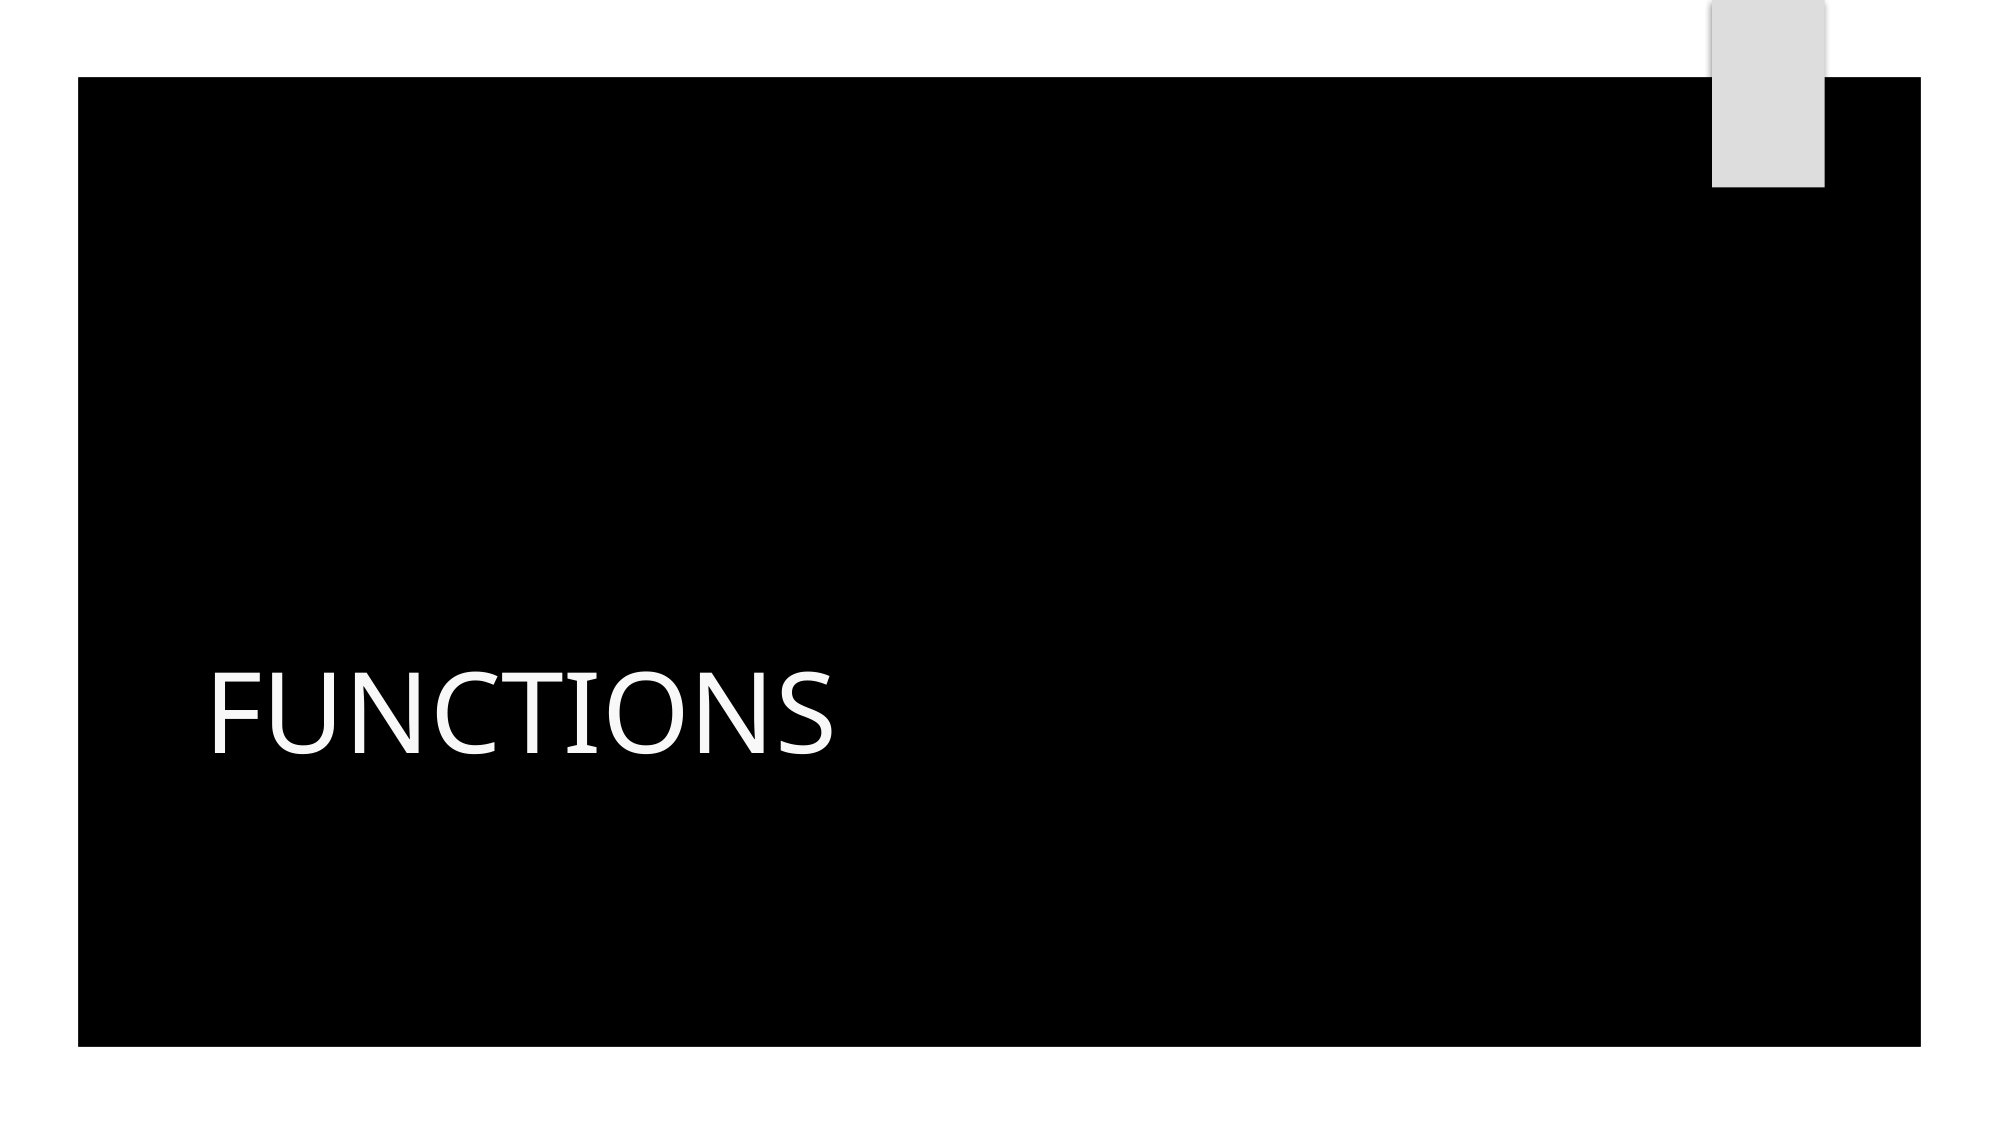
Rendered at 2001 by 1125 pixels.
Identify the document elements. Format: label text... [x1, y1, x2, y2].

title FUNCTIONS [189, 344, 1638, 784]
